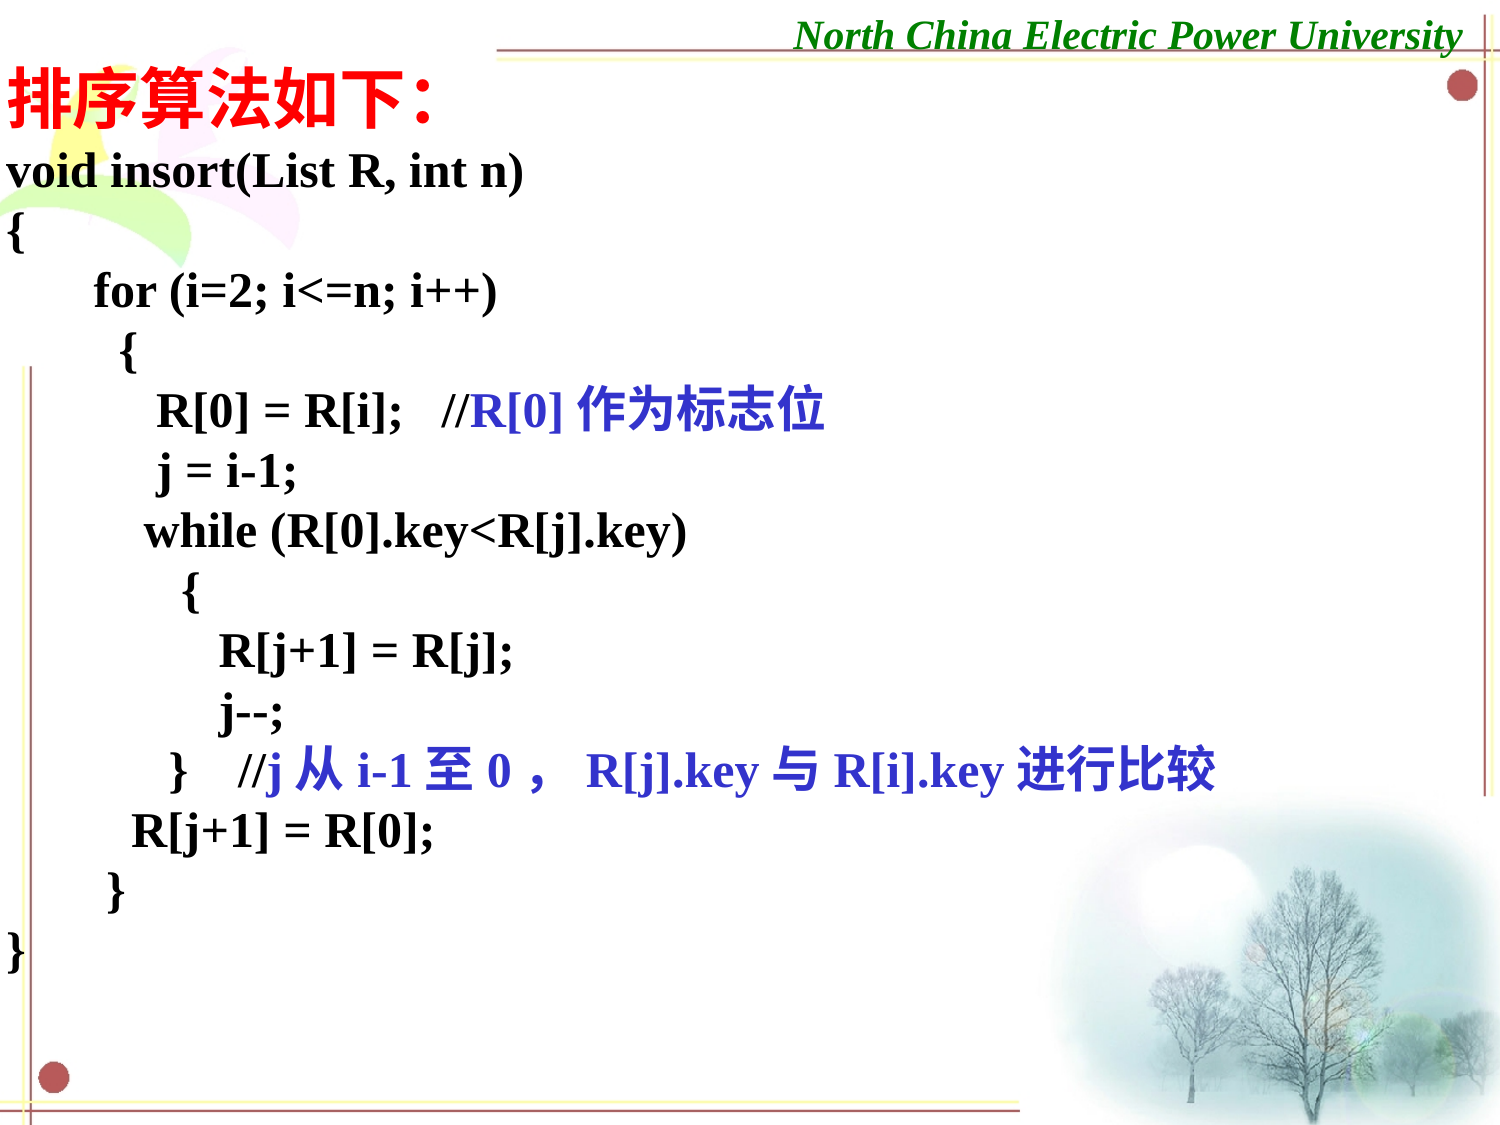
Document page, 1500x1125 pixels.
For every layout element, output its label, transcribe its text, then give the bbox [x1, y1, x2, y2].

picture [1069, 32, 1075, 39]
picture [1106, 31, 1114, 49]
picture [1221, 39, 1229, 49]
picture [974, 32, 984, 49]
picture [1179, 24, 1187, 36]
picture [829, 31, 837, 47]
picture [878, 32, 887, 49]
picture [939, 32, 948, 49]
text_box 排序算法如下： void insort(List R, int n) { for (i=2; i<=n; i++) { R[0] = R[i]; //R[0]作为标志位 j = i-1; while (R[0].key<R[j].key) { R[j+1] = R[j]; j--; } //j从i-1至0，R[j].key与R[i].key进行比较 R[j+1] = R[0]; } } [0, 49, 1232, 985]
picture [799, 27, 813, 49]
picture [997, 31, 1005, 46]
picture [0, 0, 1500, 1125]
picture [1199, 31, 1207, 47]
